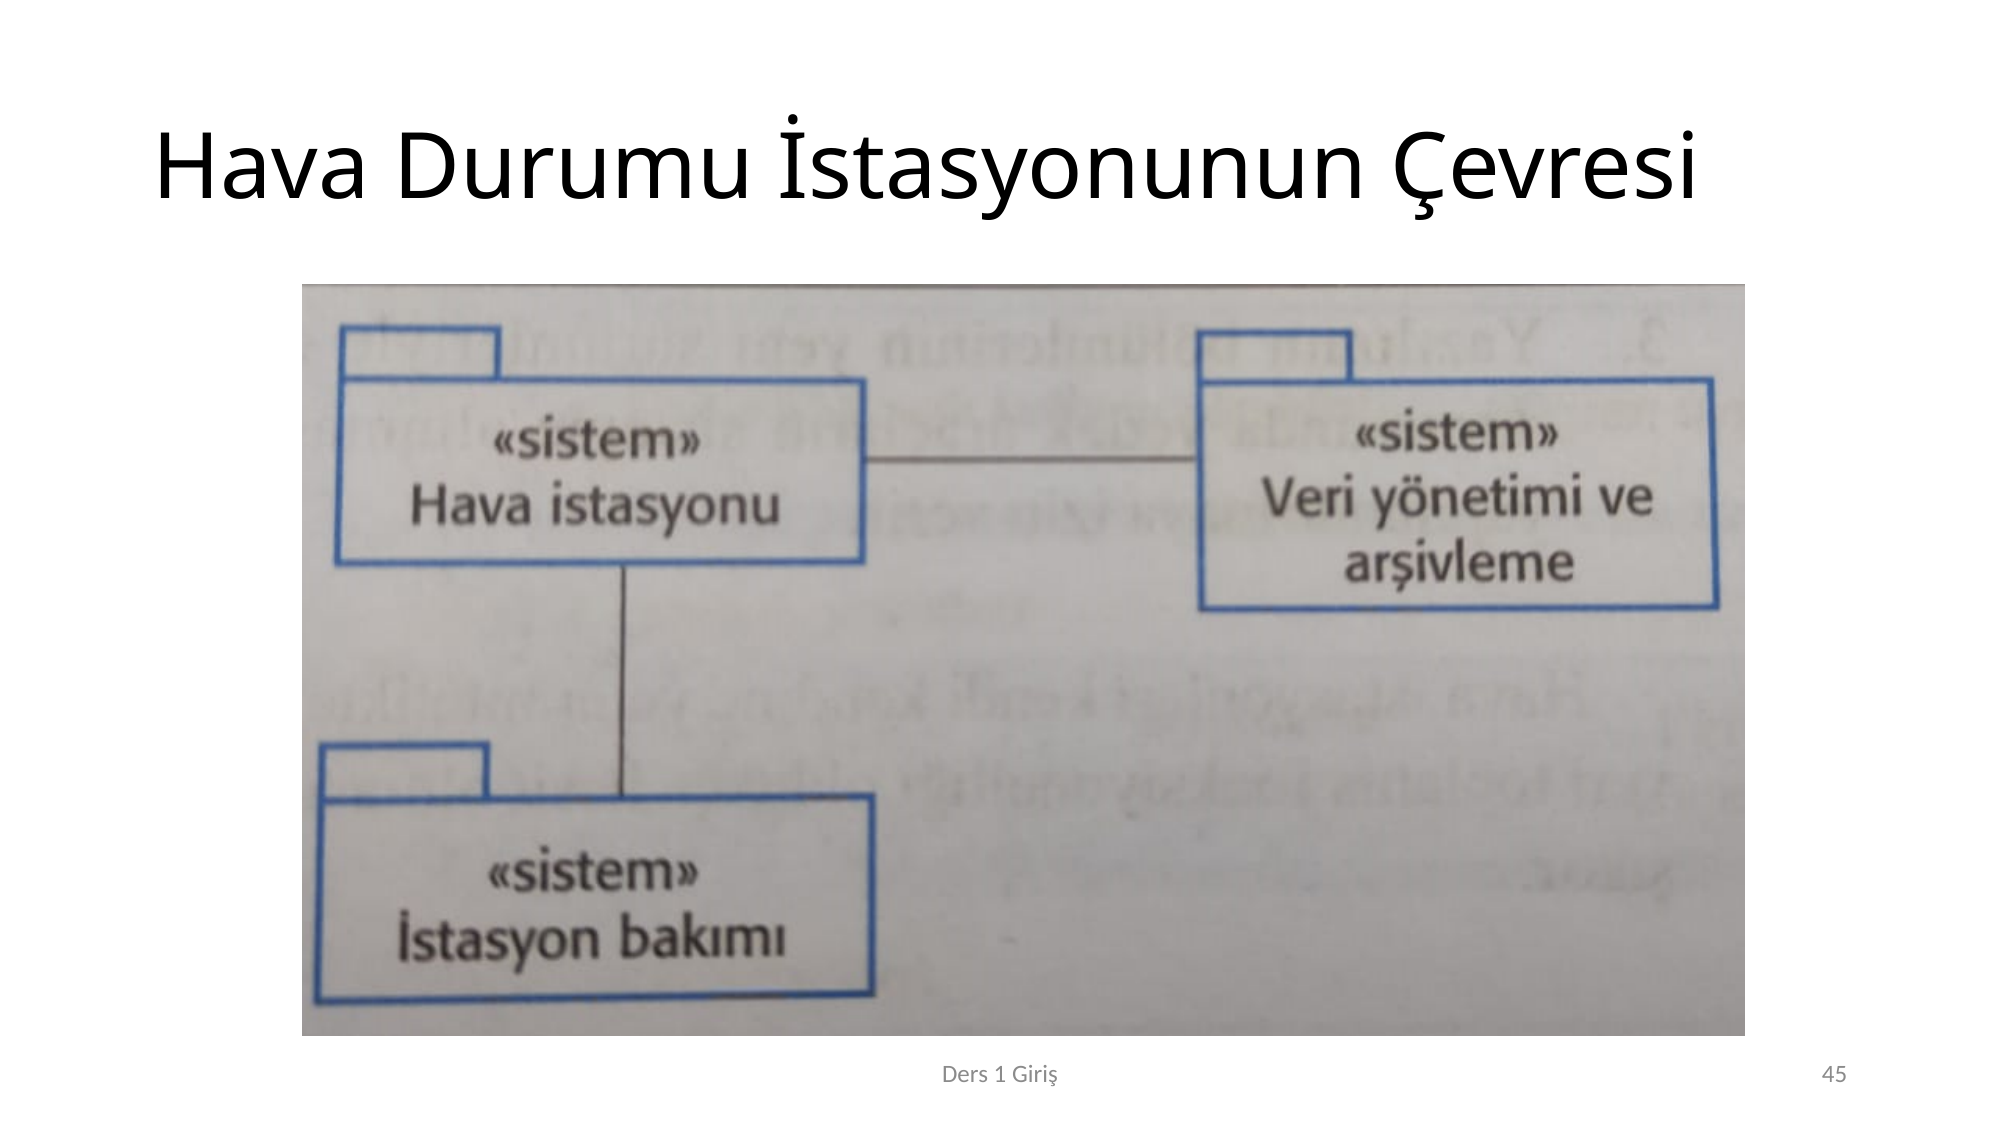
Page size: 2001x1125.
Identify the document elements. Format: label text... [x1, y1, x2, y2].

footer Ders 1 Giriş [662, 1042, 1338, 1103]
title Hava Durumu İstasyonunun Çevresi [137, 59, 1863, 278]
picture [302, 284, 1745, 1036]
slide_number 45 [1412, 1042, 1863, 1103]
